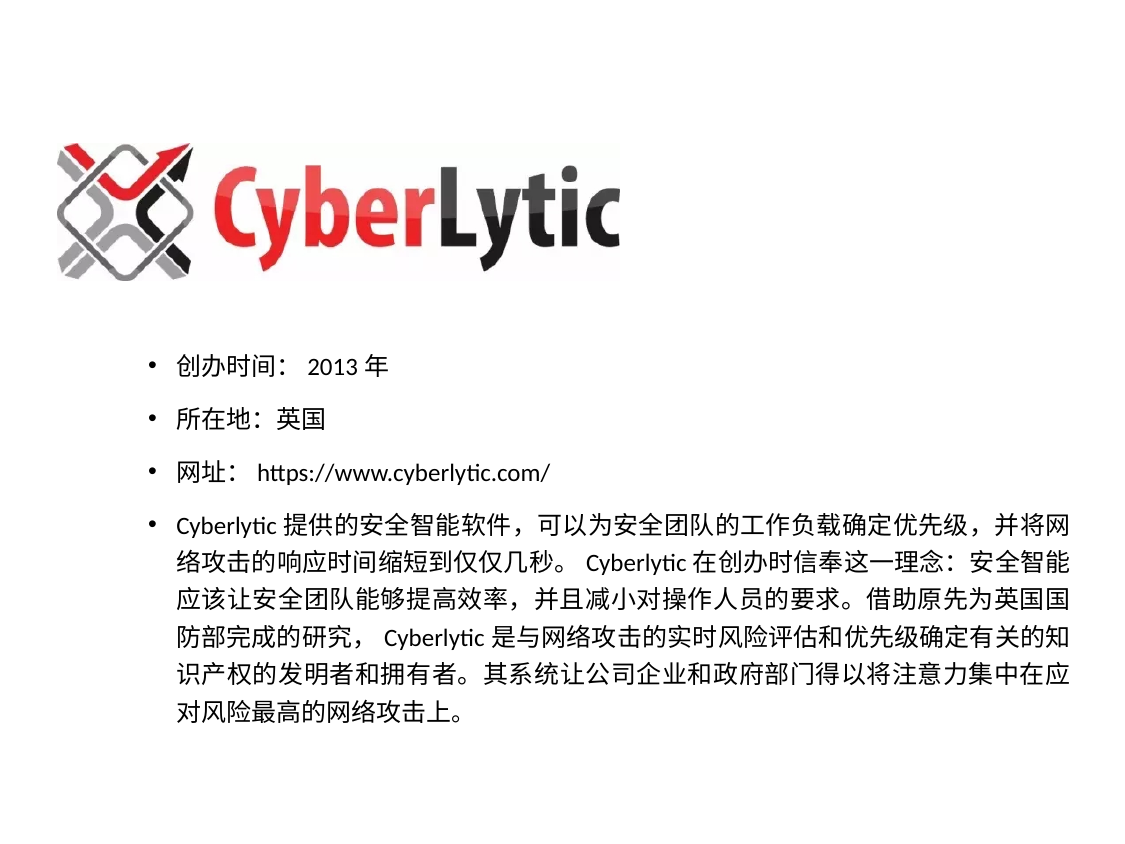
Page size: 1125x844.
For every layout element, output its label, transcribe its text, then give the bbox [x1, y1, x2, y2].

picture [57, 143, 620, 281]
list 创办时间：2013年 所在地：英国 网址：https://www.cyberlytic.com/ Cyberlytic提供的安全智能软件，可以为安全团队的工作负载确定优先级，并将网络攻击的响应时间缩短到仅仅几秒。Cyberlytic在创办时信奉这一理念：安全智能应该让安全团队能够提高效率，并且减小对操作人员的要求。借助原先为英国国防部完成的研究，Cyberlytic是与网络攻击的实时风险评估和优先级确定有关的知识产权的发明者和拥有者。其系统让公司企业和政府部门得以将注意力集中在应对风险最高的网络攻击上。 [133, 335, 1086, 693]
